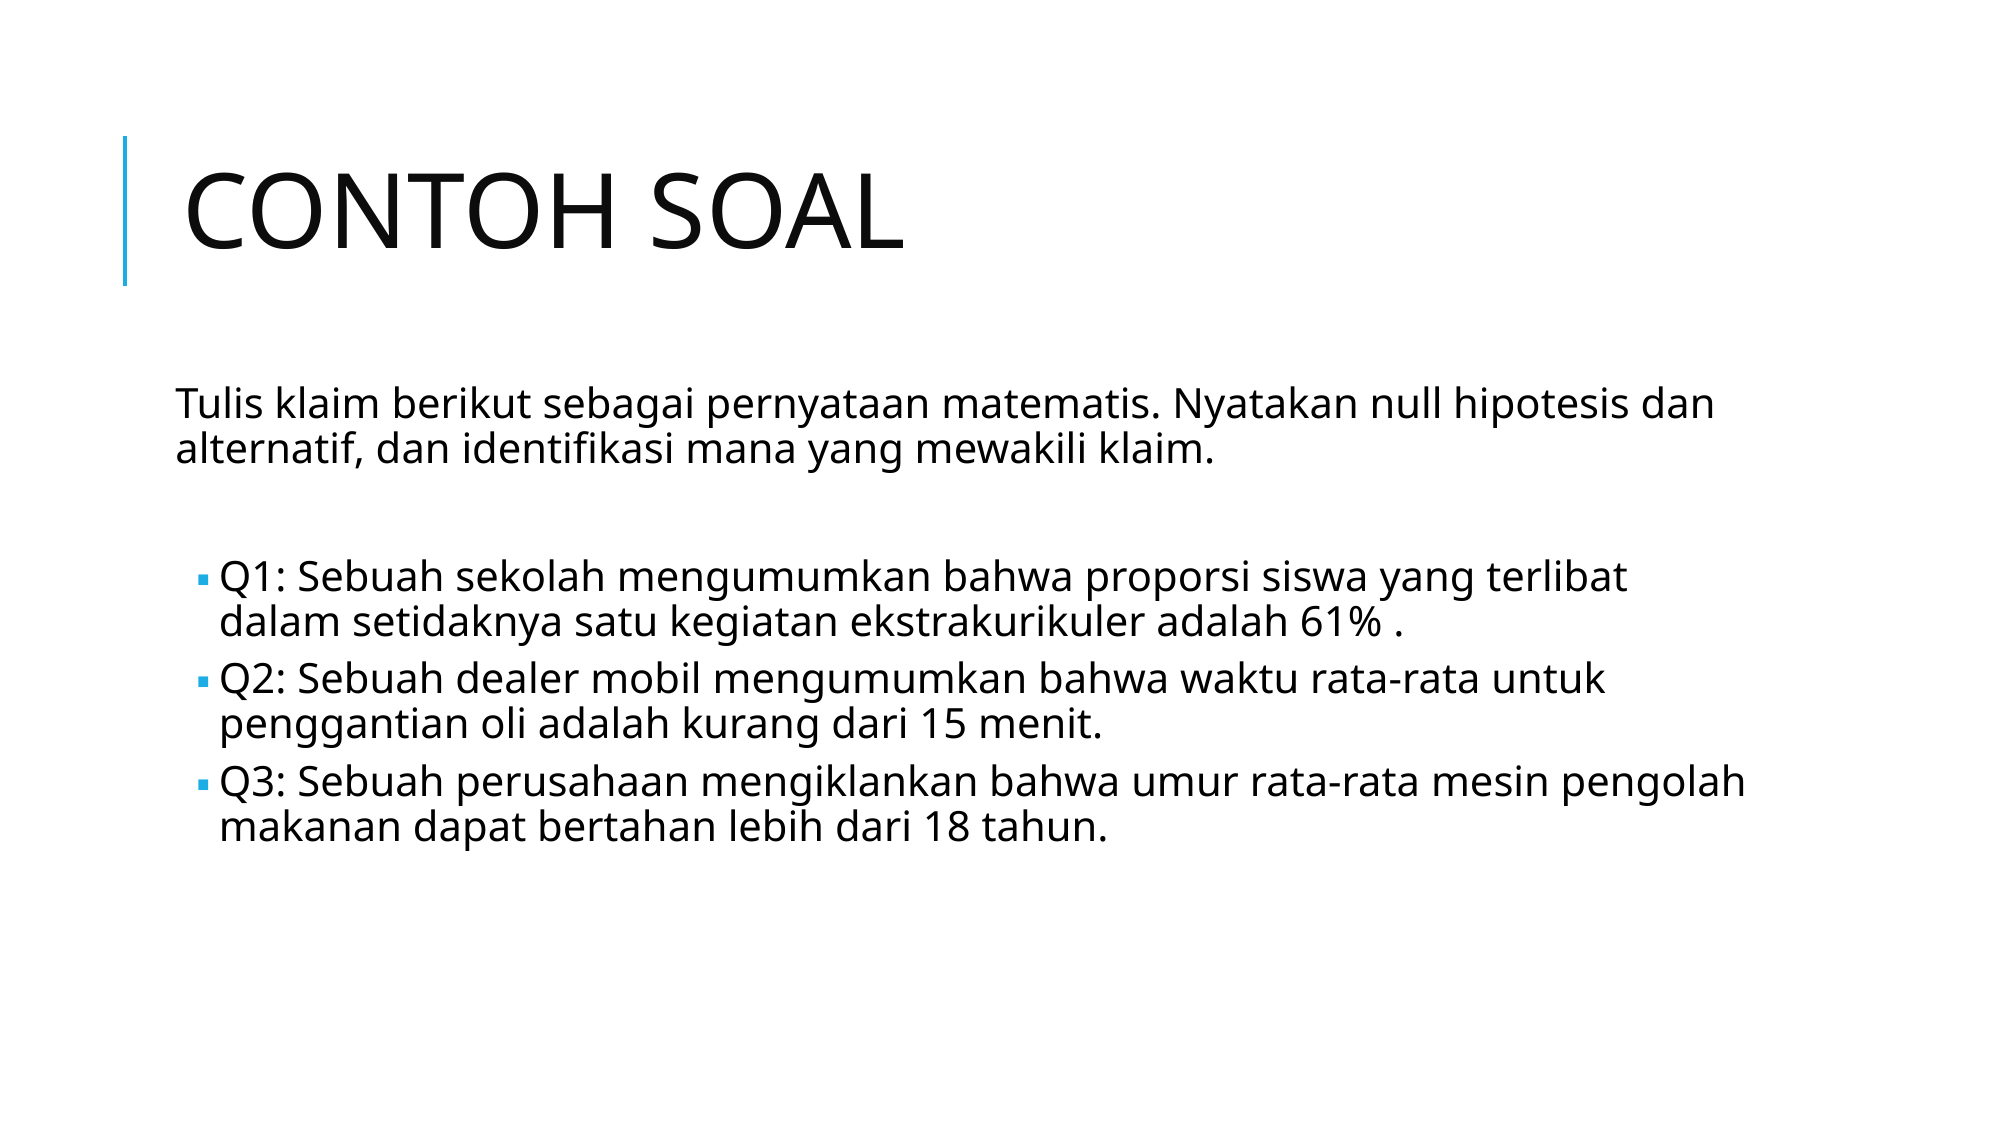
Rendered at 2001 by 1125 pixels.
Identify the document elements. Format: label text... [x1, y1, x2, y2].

title CONTOH SOAL [168, 96, 1763, 342]
list Tulis klaim berikut sebagai pernyataan matematis. Nyatakan null hipotesis dan alternatif, dan identifikasi mana yang mewakili klaim. Q1: Sebuah sekolah mengumumkan bahwa proporsi siswa yang terlibat dalam setidaknya satu kegiatan ekstrakurikuler adalah 61% . Q2: Sebuah dealer mobil mengumumkan bahwa waktu rata-rata untuk penggantian oli adalah kurang dari 15 menit. Q3: Sebuah perusahaan mengiklankan bahwa umur rata-rata mesin pengolah makanan dapat bertahan lebih dari 18 tahun. [168, 375, 1763, 1035]
